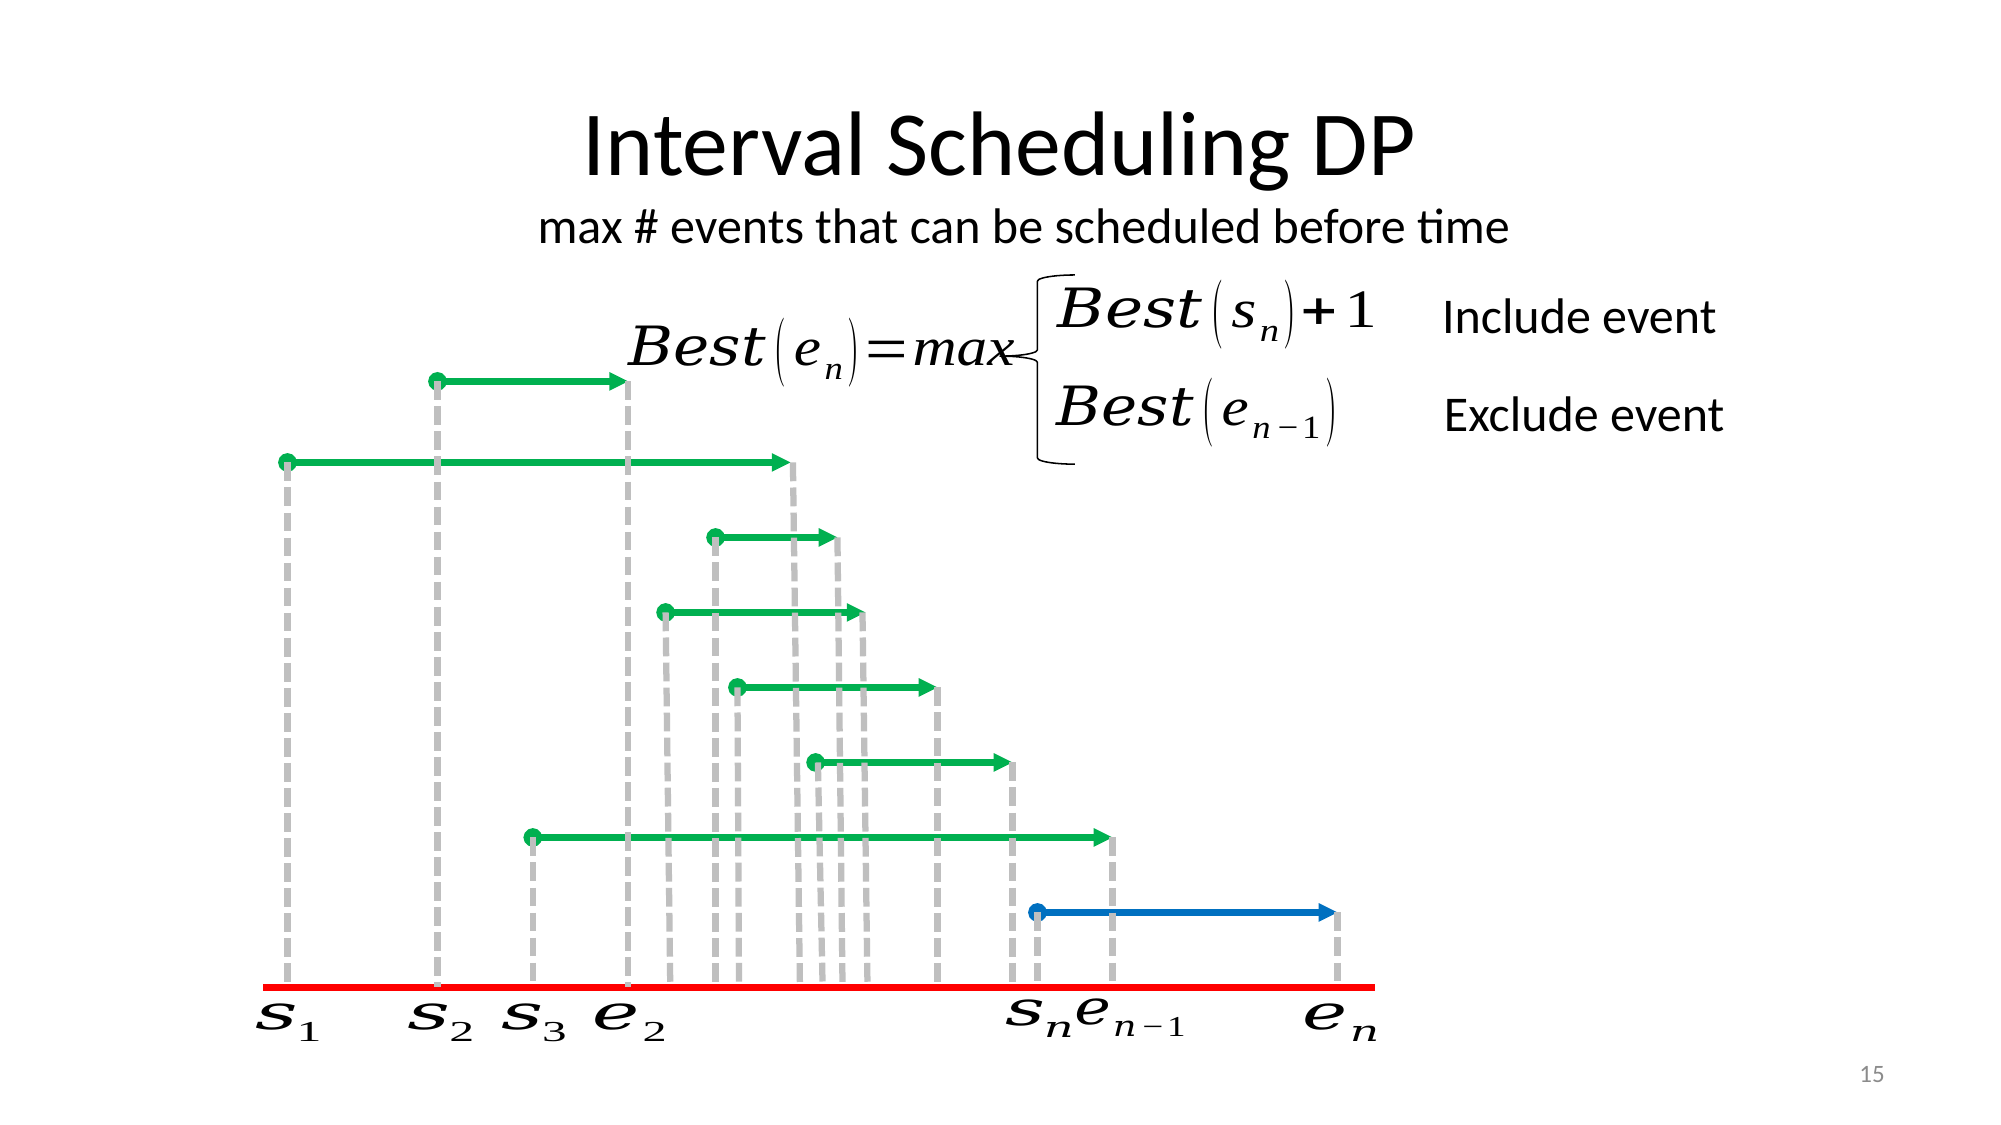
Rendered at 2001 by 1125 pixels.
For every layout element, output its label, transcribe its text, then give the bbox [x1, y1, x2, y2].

title Interval Scheduling DP [99, 45, 1900, 233]
slide_number 15 [1433, 1042, 1900, 1103]
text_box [837, 537, 843, 988]
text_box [792, 462, 801, 988]
text_box [999, 274, 1075, 465]
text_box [817, 762, 823, 988]
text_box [862, 612, 868, 988]
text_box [665, 612, 671, 988]
